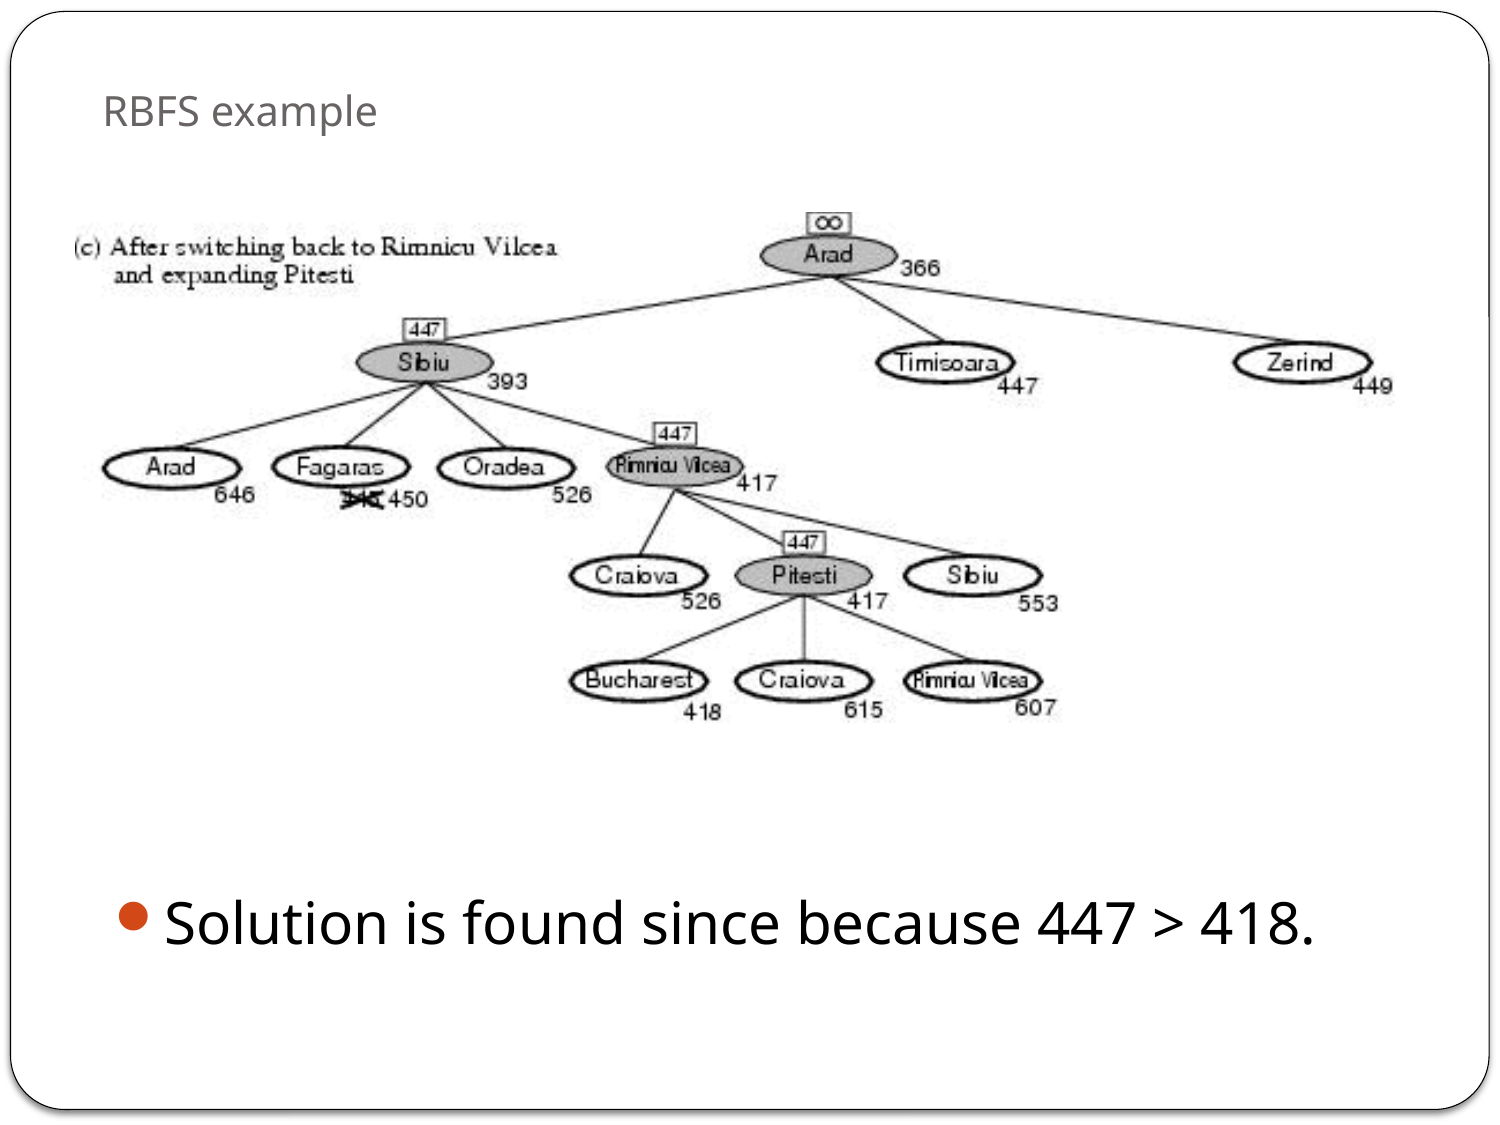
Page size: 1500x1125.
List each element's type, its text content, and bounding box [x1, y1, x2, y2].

list Solution is found since because 447 > 418. [99, 825, 1388, 975]
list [74, 212, 1395, 723]
title RBFS example [87, 50, 1363, 150]
